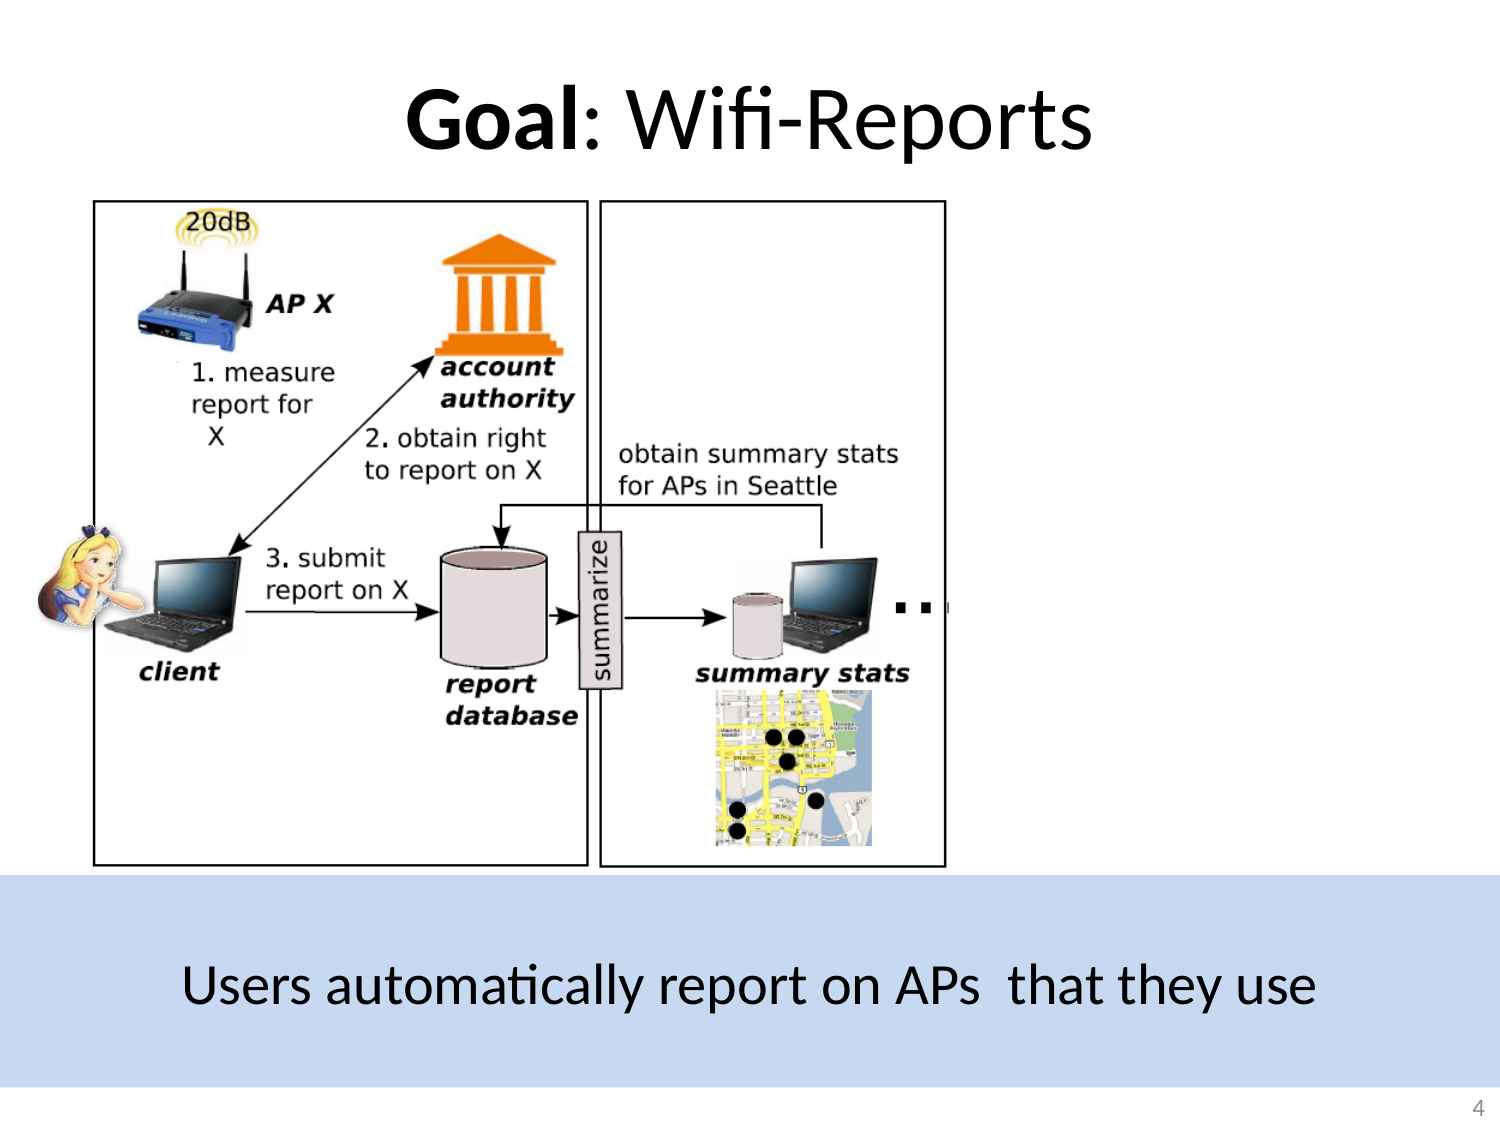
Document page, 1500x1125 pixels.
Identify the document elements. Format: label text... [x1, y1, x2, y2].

picture [37, 187, 1424, 876]
text_box Users automatically report on APs that they use [0, 873, 1500, 1089]
title Goal: Wifi-Reports [75, 24, 1425, 200]
slide_number 4 [1149, 1089, 1500, 1125]
